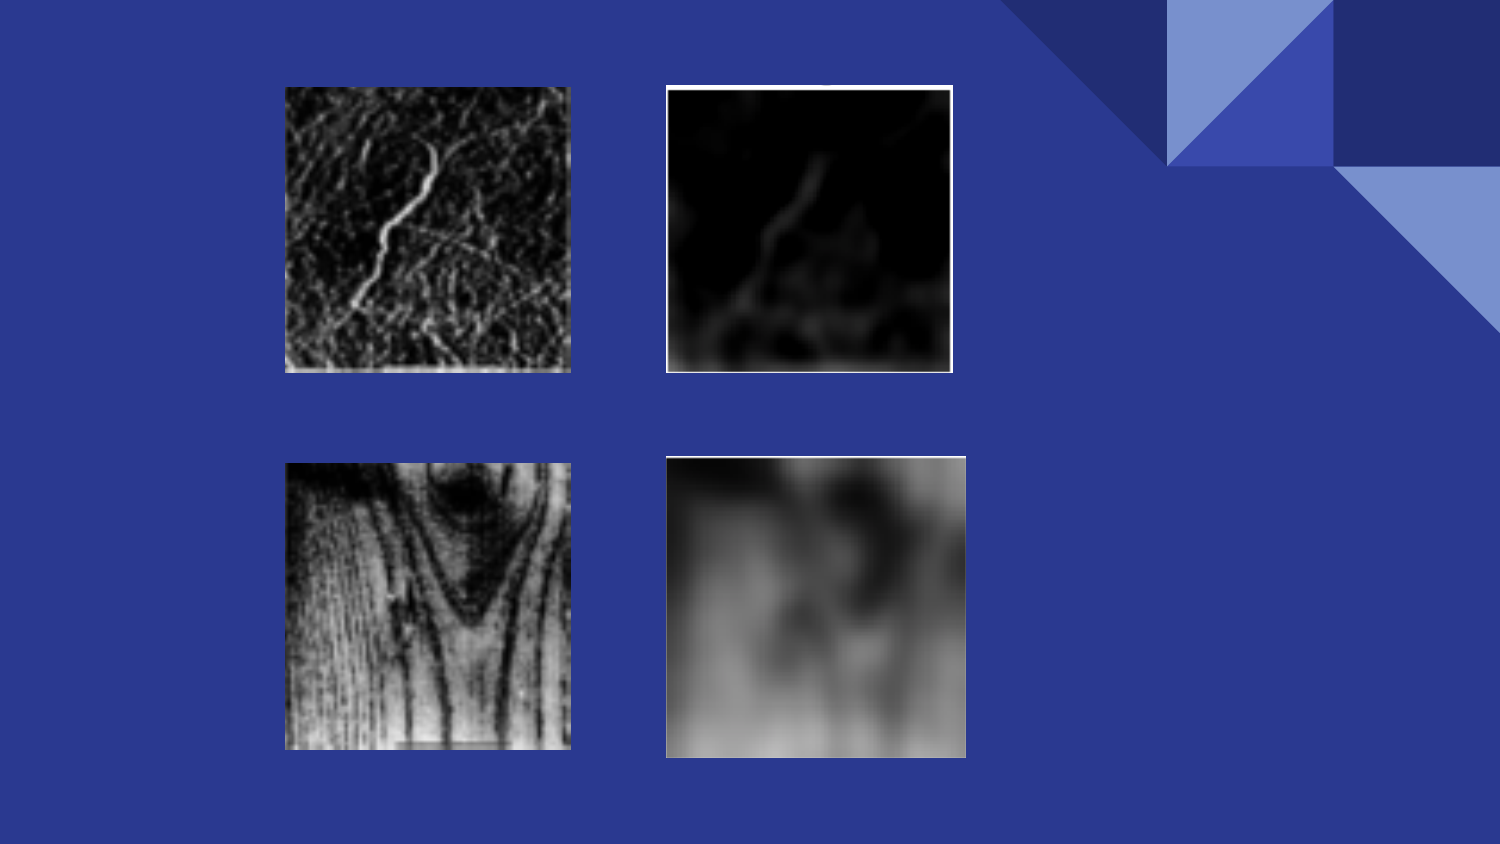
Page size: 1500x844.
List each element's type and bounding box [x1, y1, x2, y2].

picture [284, 463, 571, 750]
picture [666, 85, 953, 374]
picture [666, 456, 966, 758]
picture [284, 87, 571, 374]
